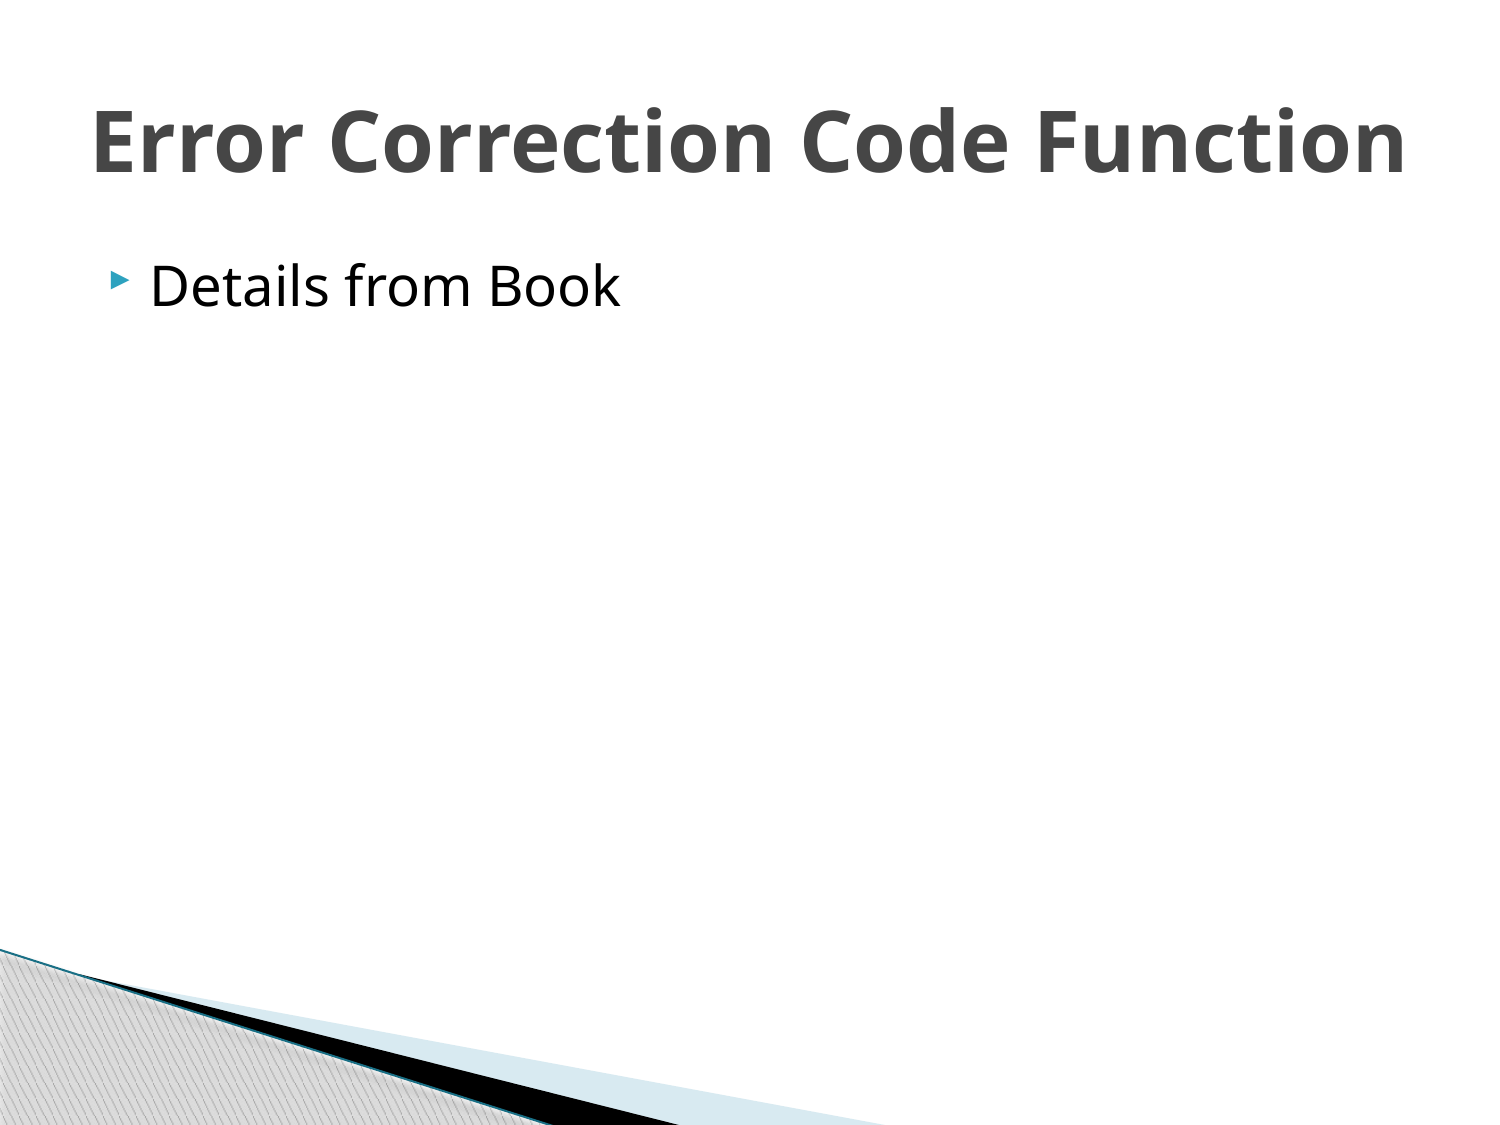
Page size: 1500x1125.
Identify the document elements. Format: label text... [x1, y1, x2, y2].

title Error Correction Code Function [75, 45, 1425, 233]
list Details from Book [75, 243, 1425, 986]
